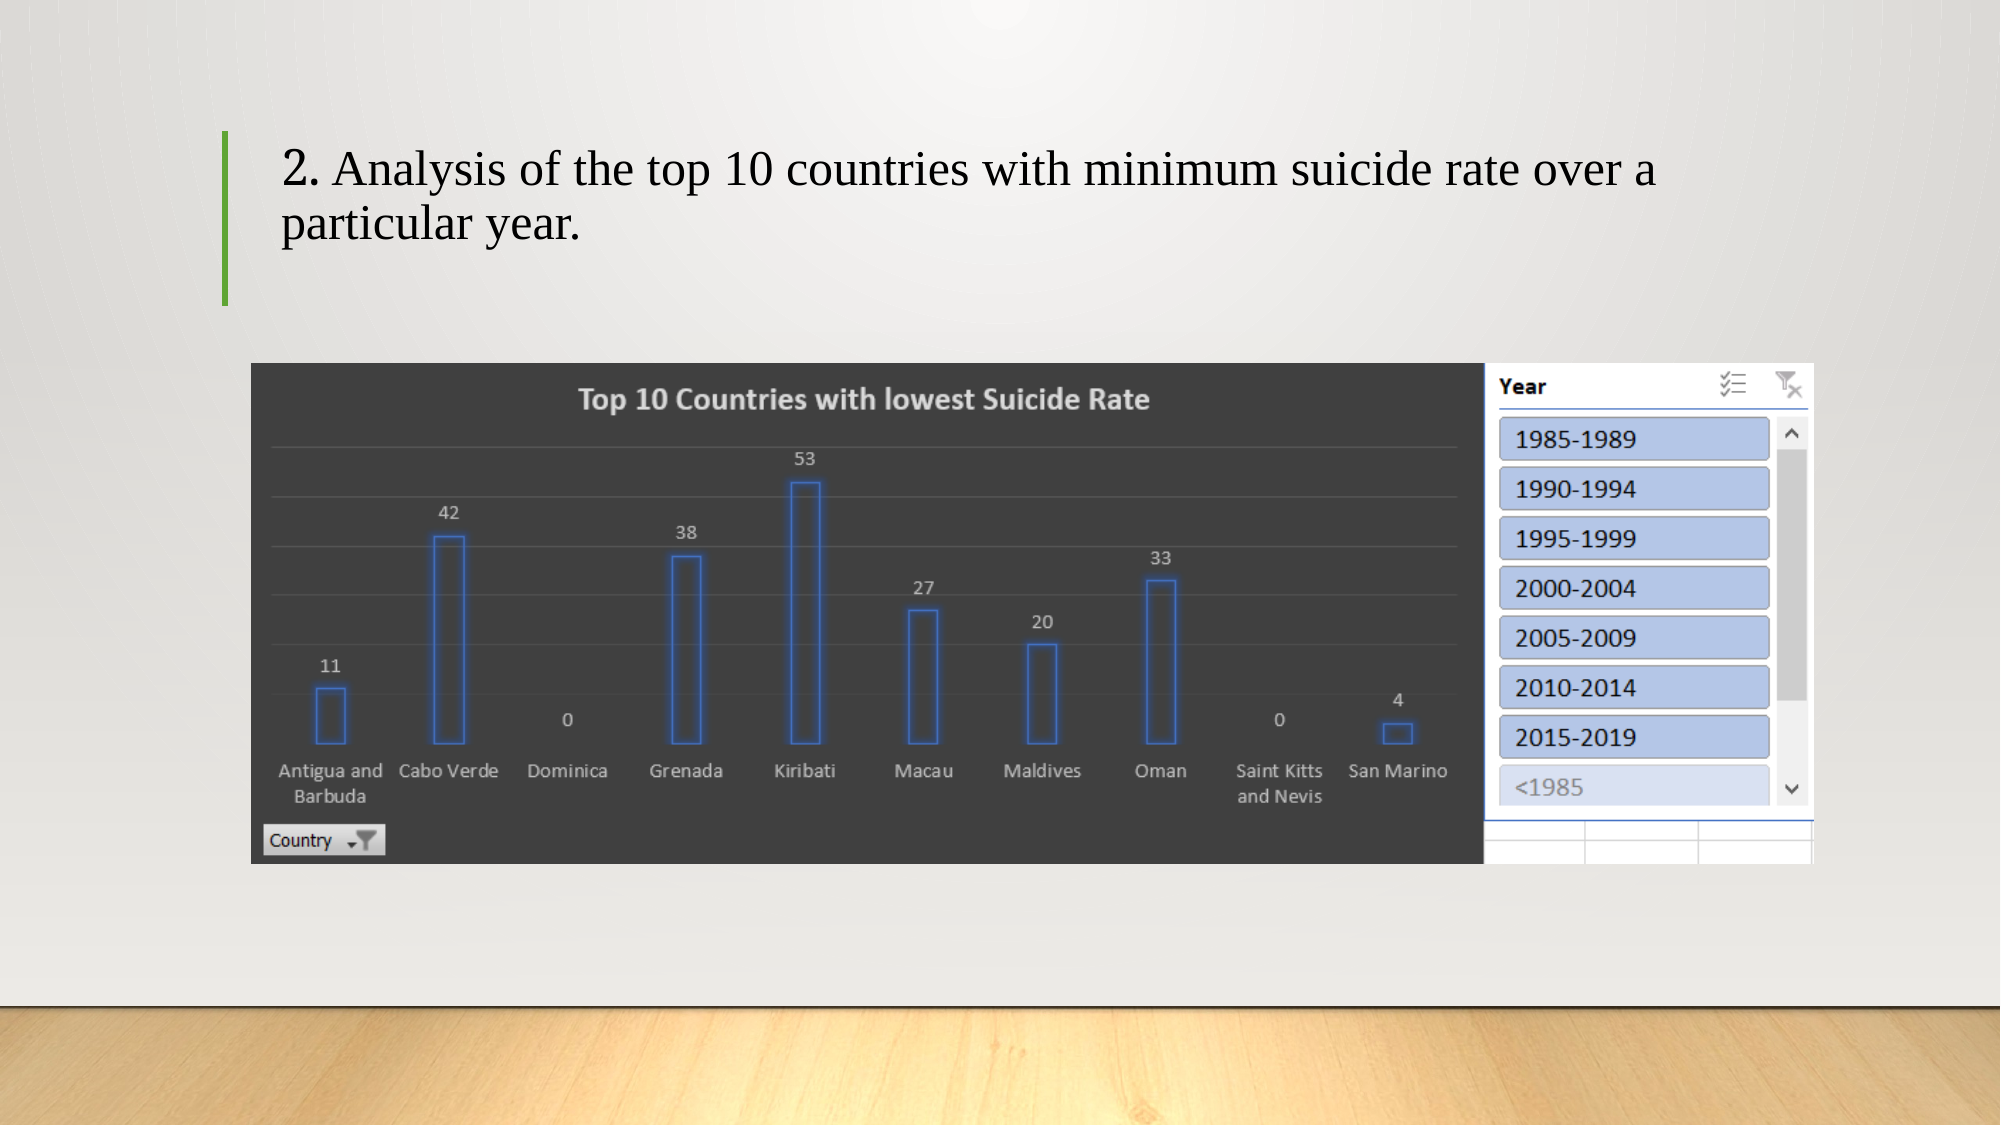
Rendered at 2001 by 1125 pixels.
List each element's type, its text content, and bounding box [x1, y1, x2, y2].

picture [0, 1006, 2000, 1125]
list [251, 363, 1814, 864]
title 2. Analysis of the top 10 countries with minimum suicide rate over a particular year. [266, 119, 1814, 319]
